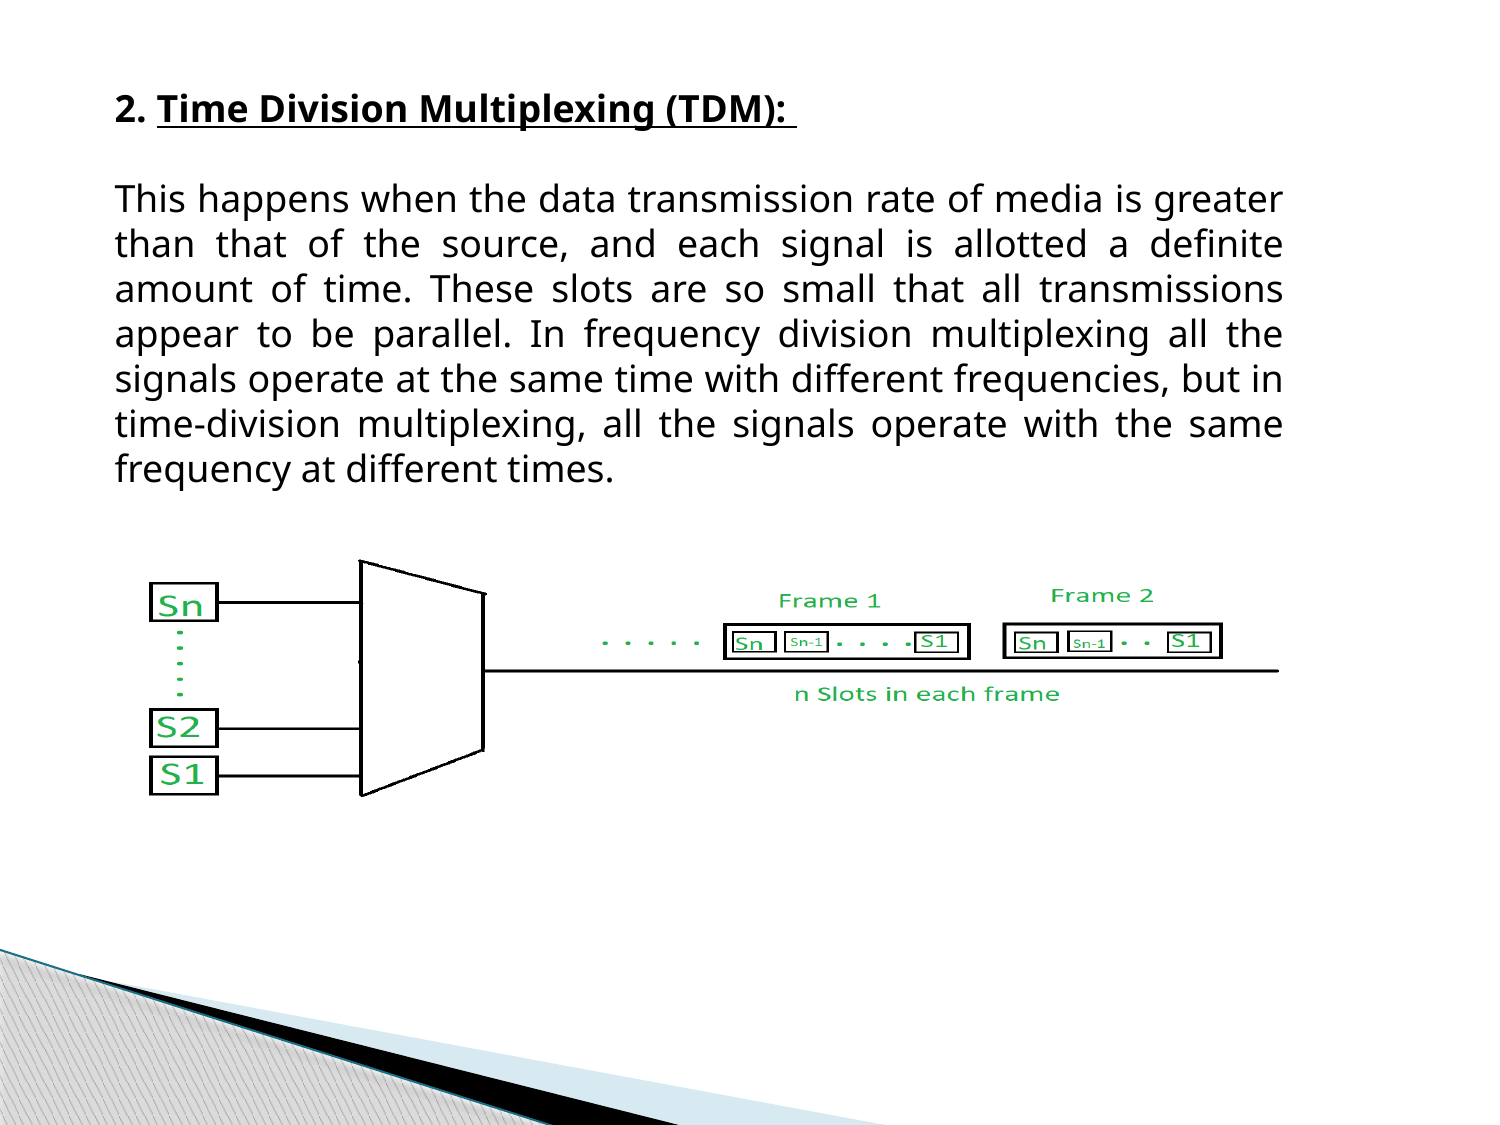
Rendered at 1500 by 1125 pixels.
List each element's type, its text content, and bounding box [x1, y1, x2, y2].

text_box 2. Time Division Multiplexing (TDM): This happens when the data transmission rate of media is greater than that of the source, and each signal is allotted a definite amount of time. These slots are so small that all transmissions appear to be parallel. In frequency division multiplexing all the signals operate at the same time with different frequencies, but in time-division multiplexing, all the signals operate with the same frequency at different times. [99, 77, 1300, 498]
picture [112, 549, 1301, 823]
